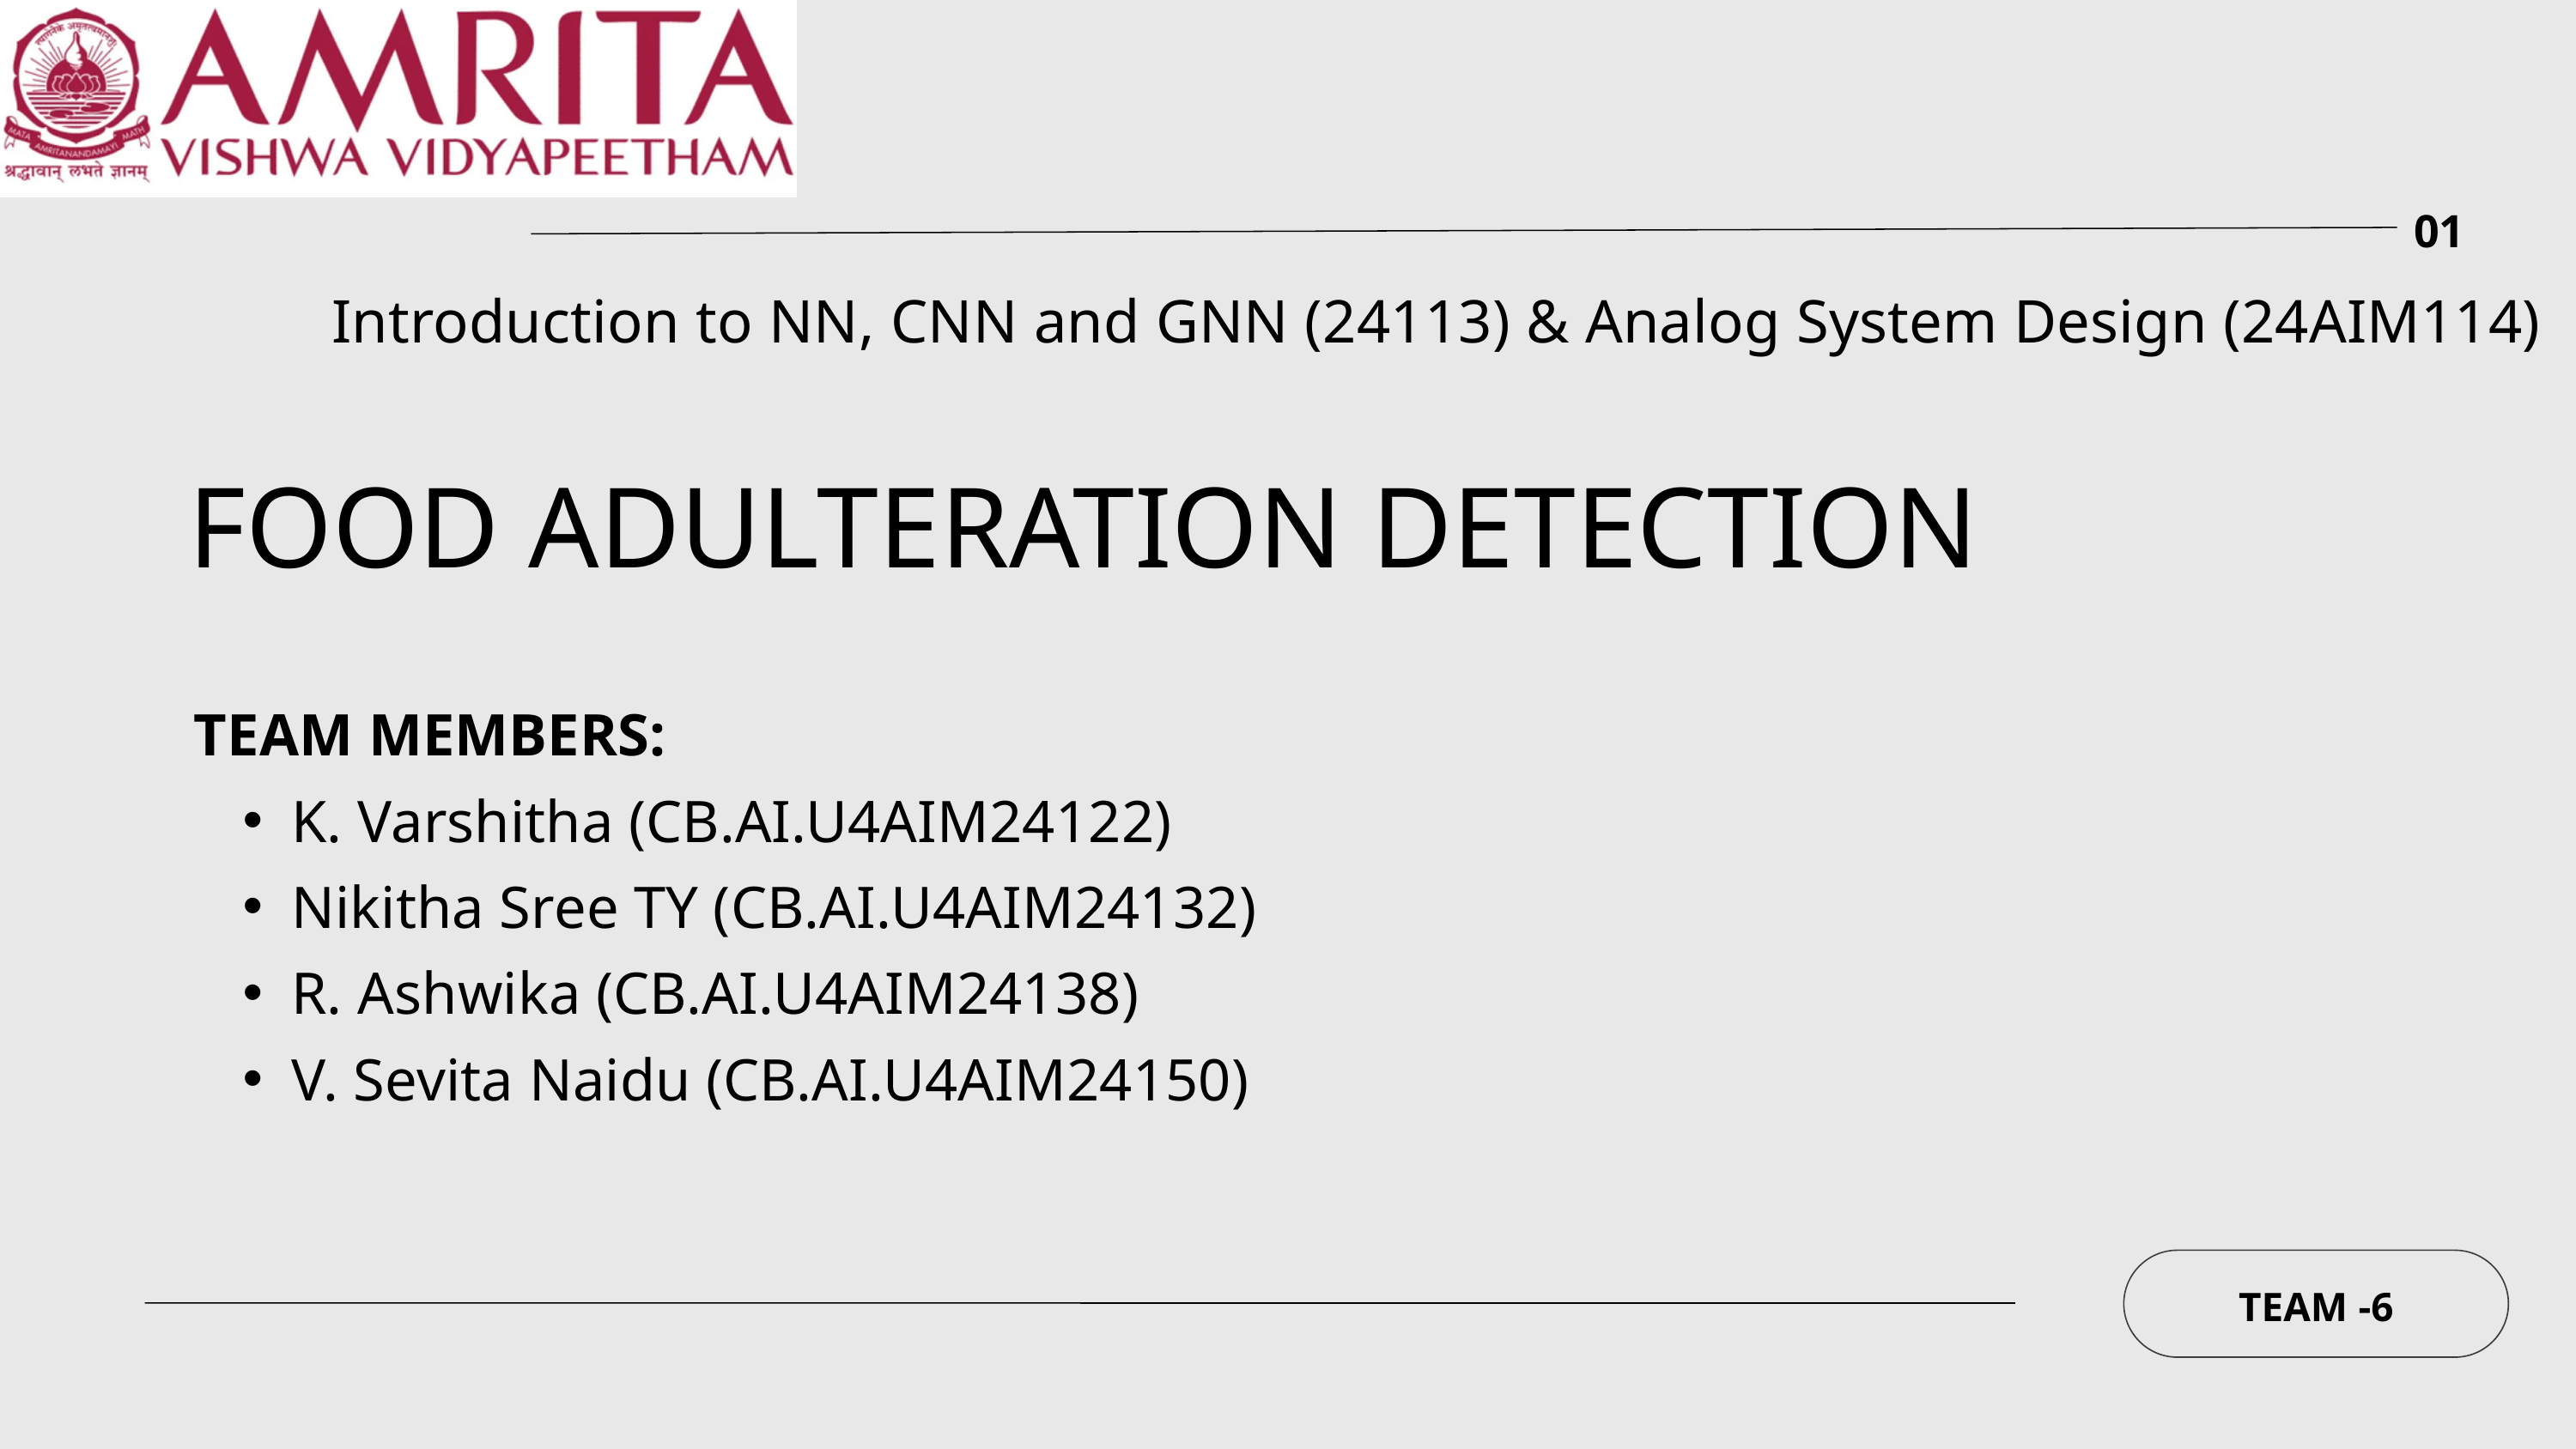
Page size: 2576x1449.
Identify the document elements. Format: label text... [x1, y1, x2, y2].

text_box FOOD ADULTERATION DETECTION [188, 456, 2576, 590]
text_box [2123, 1249, 2510, 1359]
text_box 01 [2397, 189, 2465, 257]
text_box Introduction to NN, CNN and GNN (24113) & Analog System Design (24AIM114) [300, 266, 2576, 355]
text_box TEAM MEMBERS: K. Varshitha (CB.AI.U4AIM24122) Nikitha Sree TY (CB.AI.U4AIM24132) R. Ashwika (CB.AI.U4AIM24138) V. Sevita Naidu (CB.AI.U4AIM24150) [193, 681, 1544, 1113]
text_box [0, 0, 798, 197]
